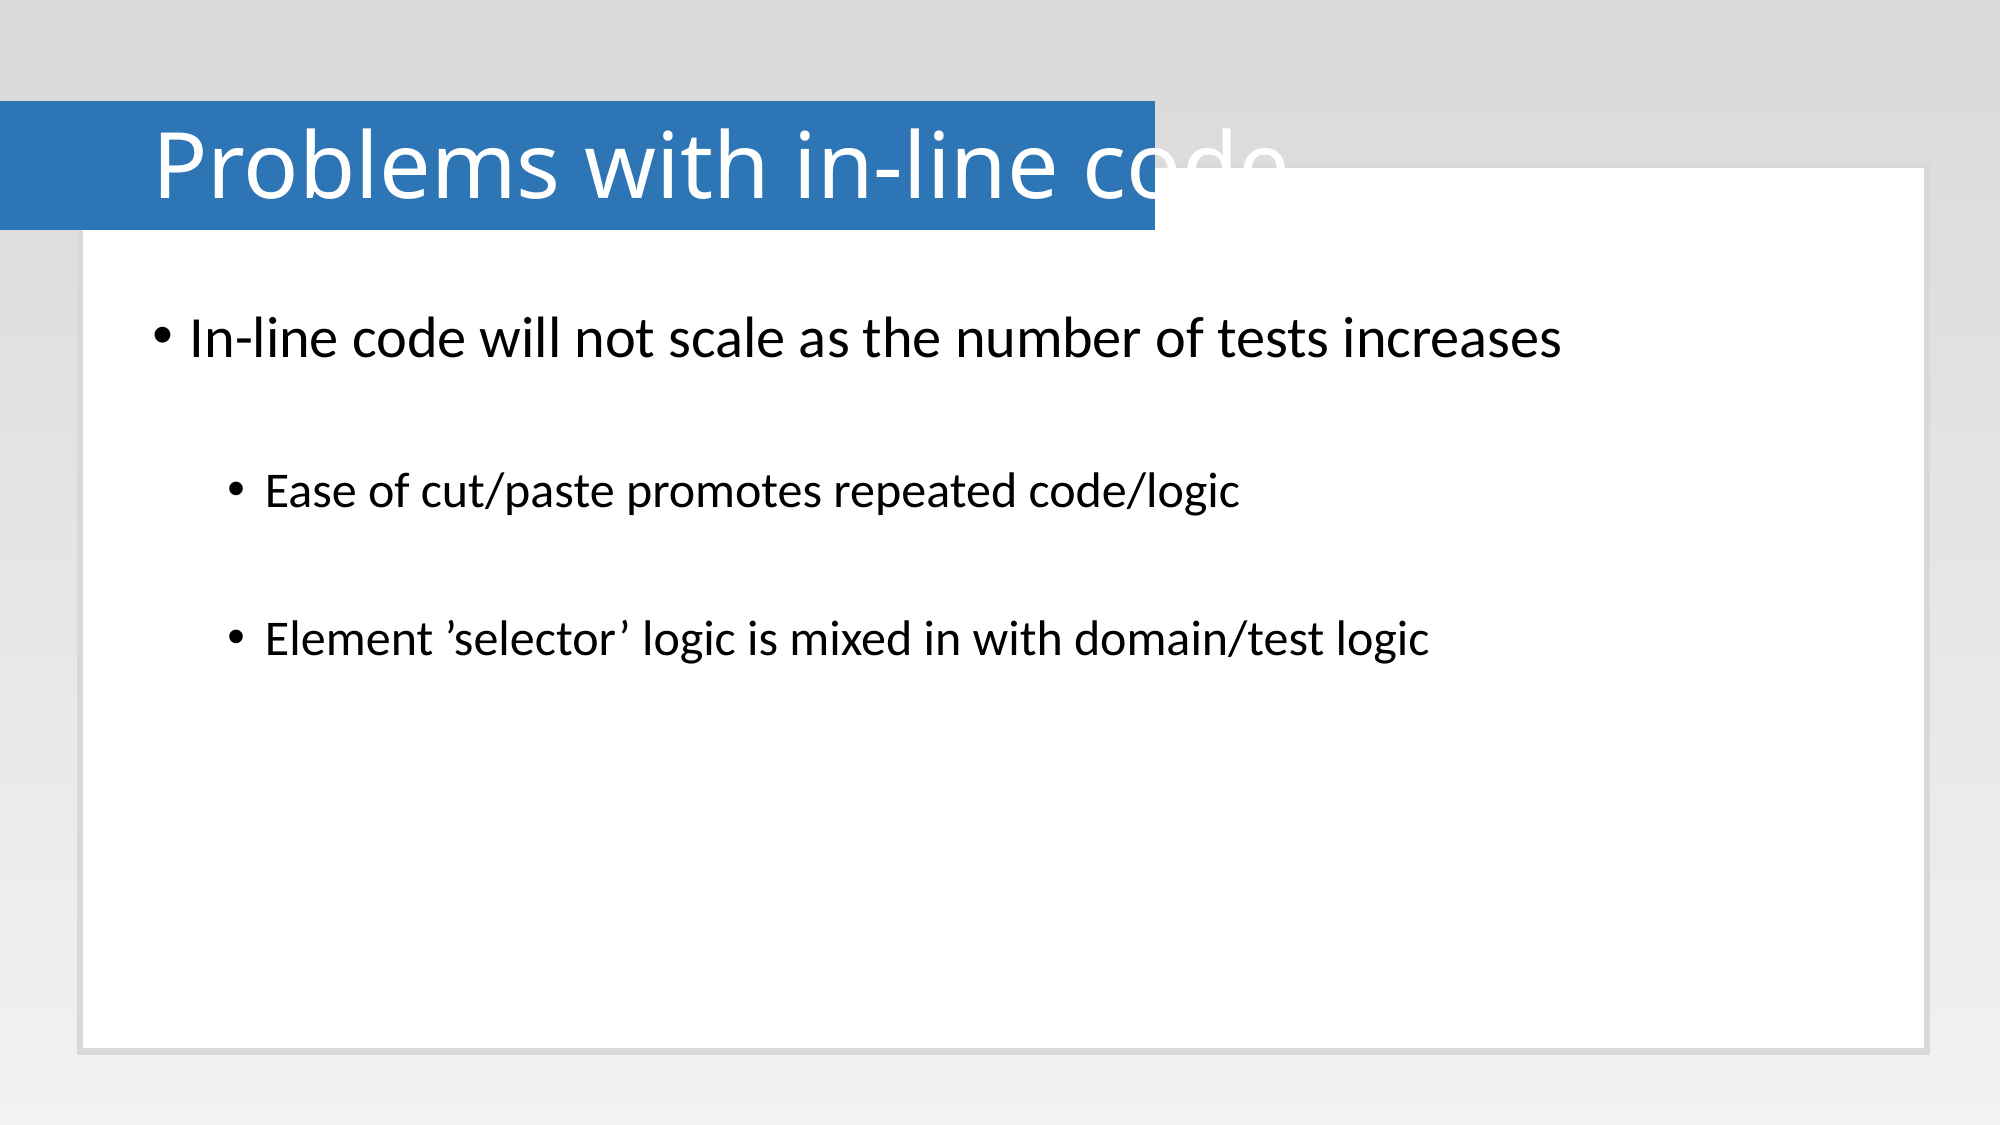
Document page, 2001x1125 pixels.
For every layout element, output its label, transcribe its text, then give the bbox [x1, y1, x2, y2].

title Problems with in-line code [137, 59, 1863, 278]
text_box [0, 101, 137, 230]
list In-line code will not scale as the number of tests increases Ease of cut/paste promotes repeated code/logic Element ’selector’ logic is mixed in with domain/test logic [137, 299, 1863, 1014]
text_box [79, 164, 1928, 1053]
